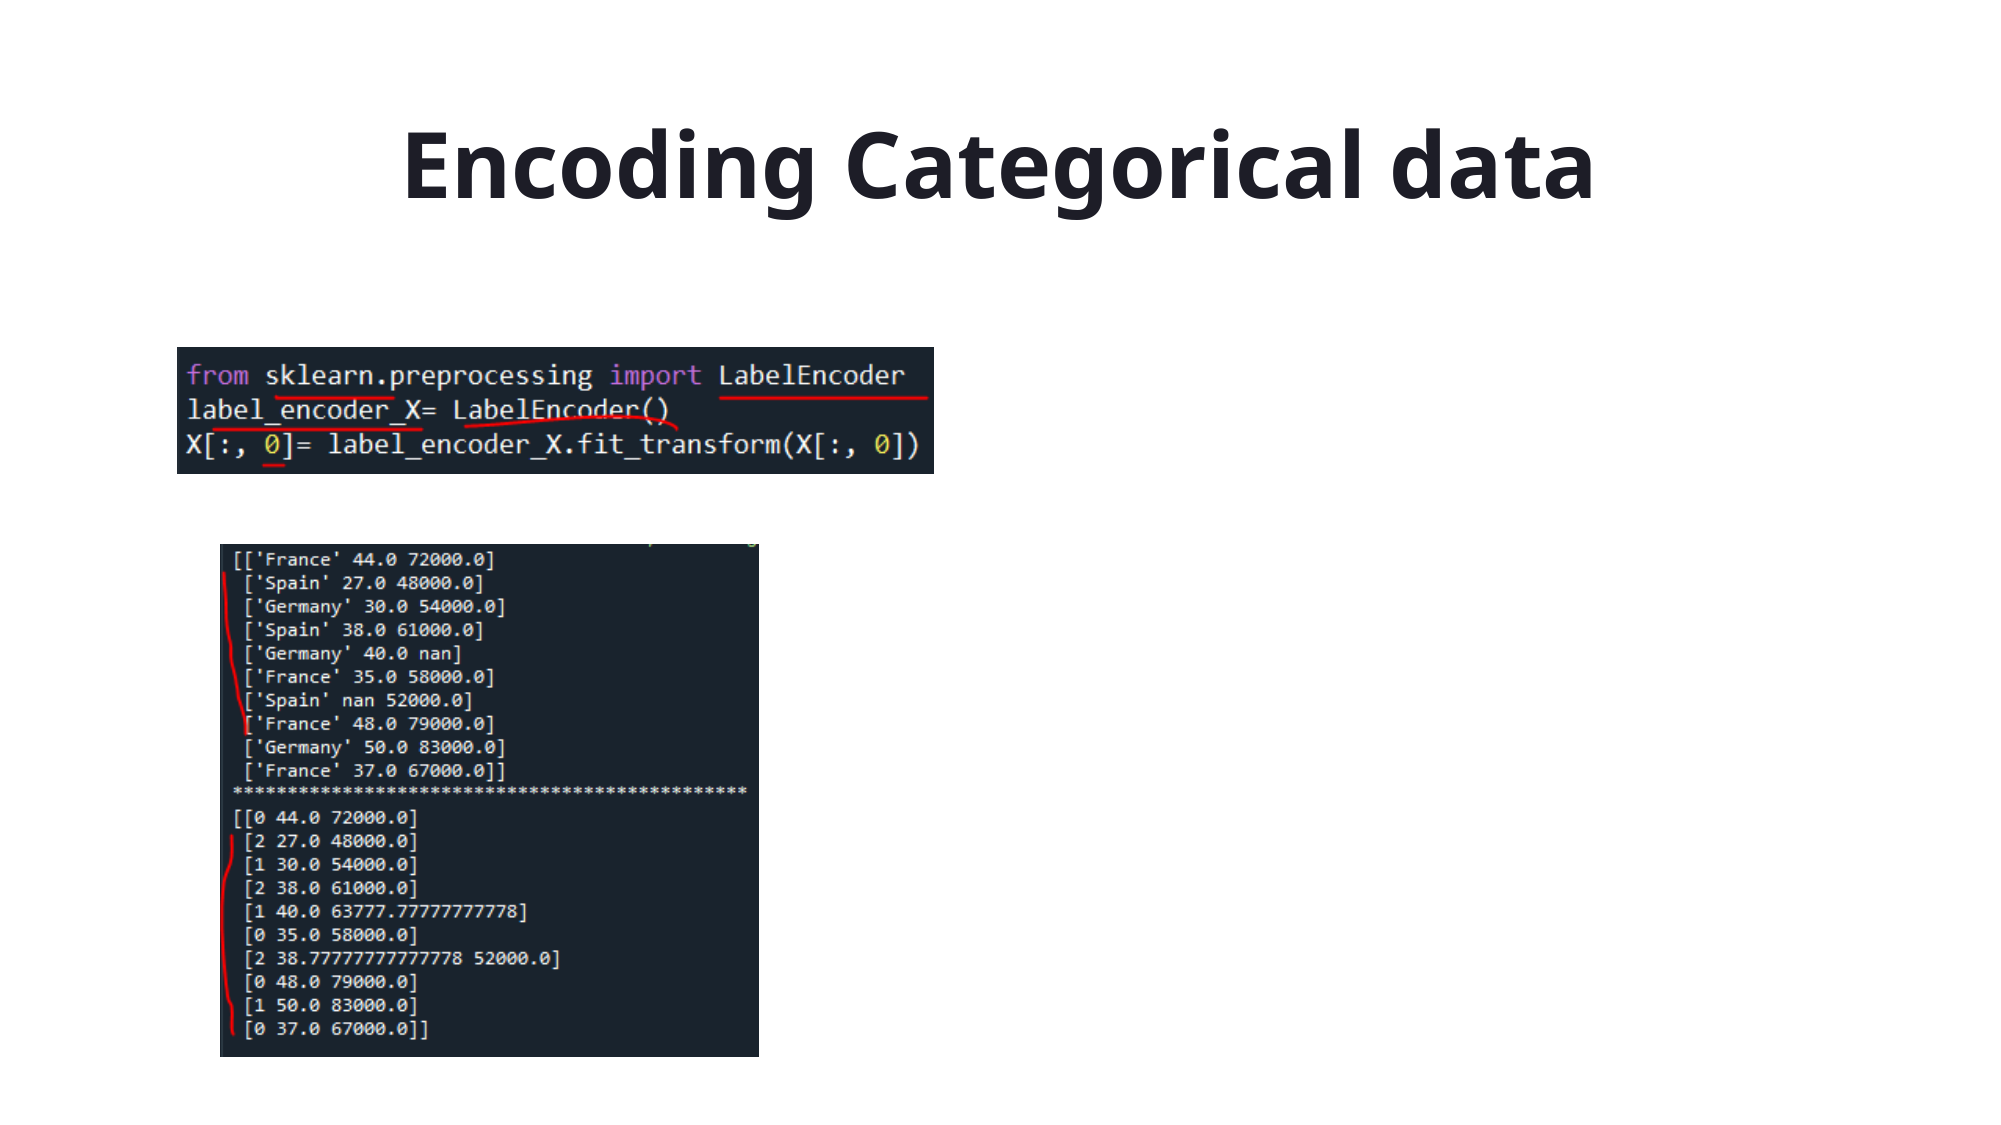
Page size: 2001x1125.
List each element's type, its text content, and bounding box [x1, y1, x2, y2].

picture [177, 347, 934, 475]
picture [220, 544, 759, 1057]
title Encoding Categorical data [137, 59, 1863, 278]
